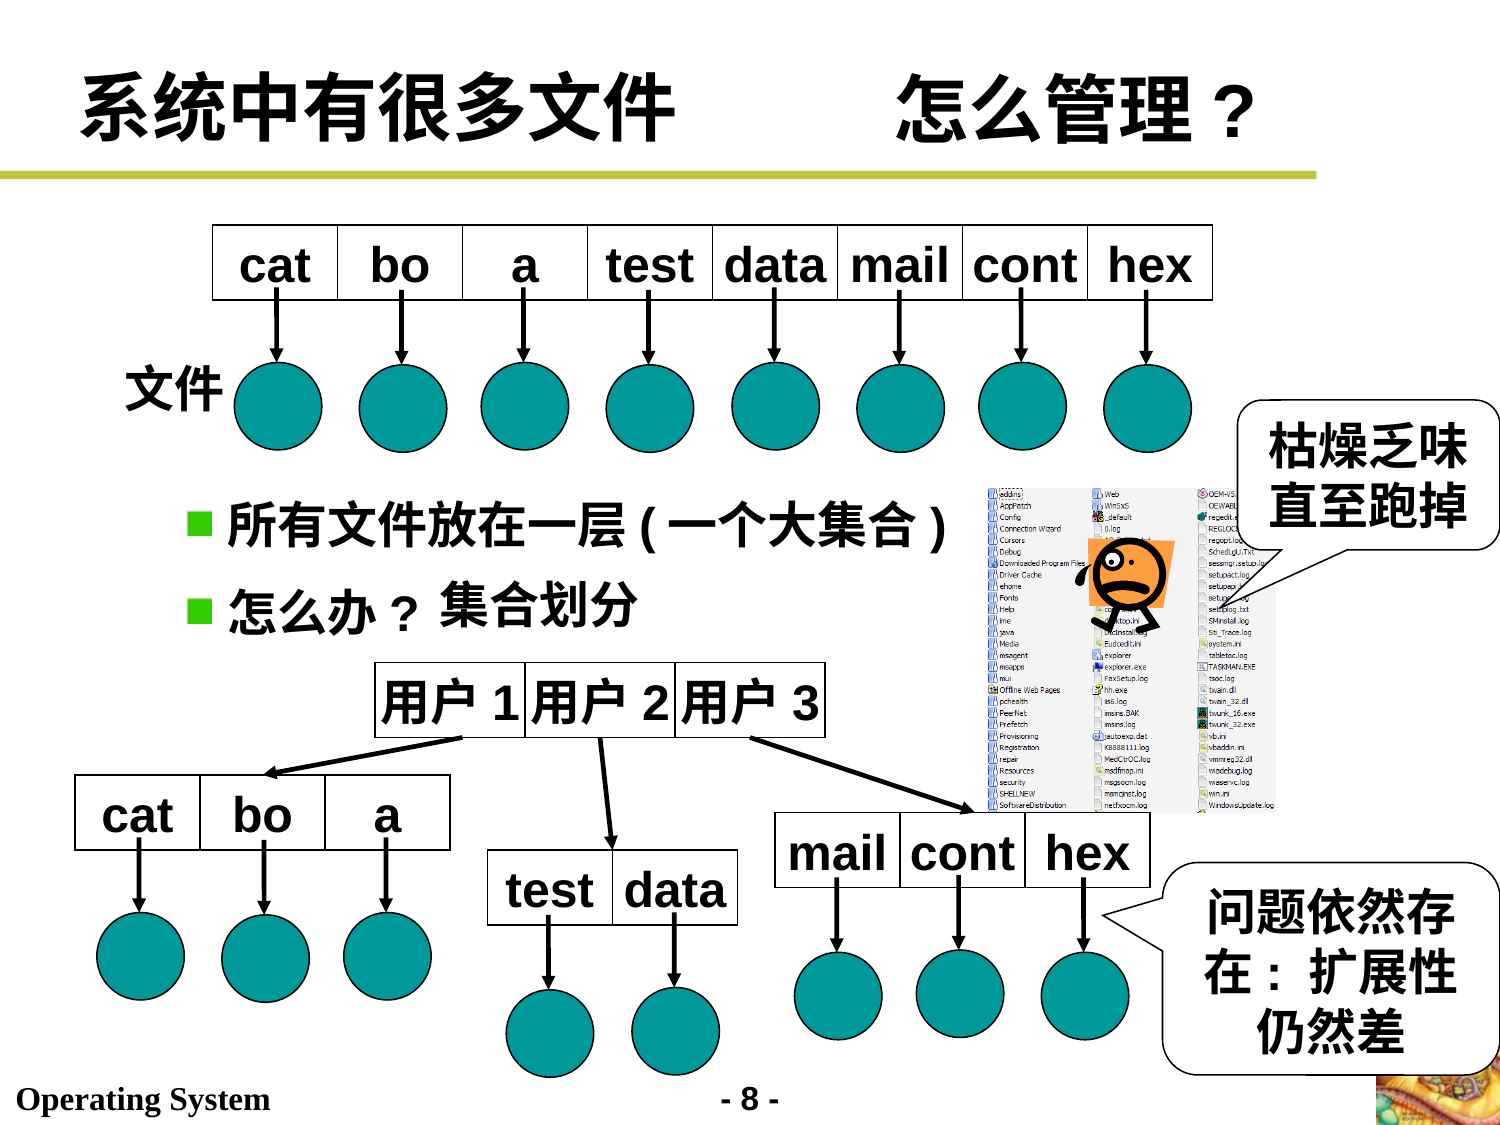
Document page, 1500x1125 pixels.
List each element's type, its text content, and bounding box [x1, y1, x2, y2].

text_box 怎么管理? [878, 55, 1273, 160]
picture [987, 649, 1276, 813]
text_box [262, 662, 975, 850]
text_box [137, 462, 1375, 549]
title 系统中有很多文件 [62, 50, 1350, 161]
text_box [137, 549, 1375, 649]
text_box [74, 774, 450, 1003]
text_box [774, 812, 1150, 1040]
picture [1376, 1048, 1500, 1125]
text_box 问题依然存在: 扩展性仍然差 [1150, 862, 1500, 1076]
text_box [109, 224, 1213, 453]
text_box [487, 850, 738, 1078]
picture [987, 487, 1276, 549]
text_box 枯燥乏味直至跑掉 [1237, 399, 1500, 550]
